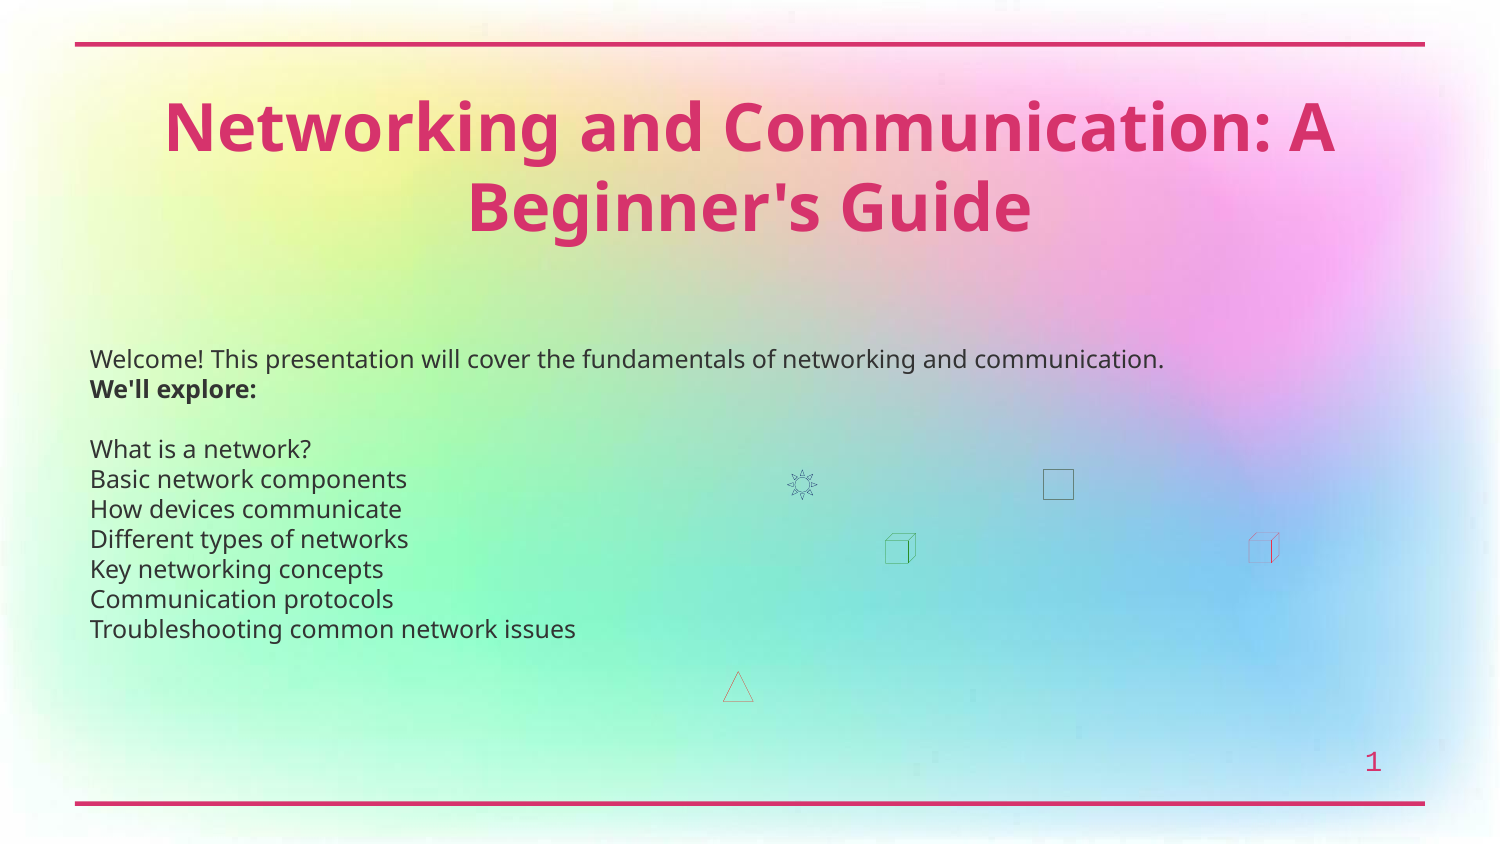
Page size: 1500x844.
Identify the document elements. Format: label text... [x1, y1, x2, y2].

text_box Networking and Communication: A Beginner's Guide [74, 89, 1425, 240]
picture [0, 0, 1500, 844]
text_box [74, 801, 1425, 806]
text_box [74, 42, 1425, 47]
text_box Welcome! This presentation will cover the fundamentals of networking and communication. We'll explore: What is a network? Basic network components How devices communicate Different types of networks Key networking concepts Communication protocols Troubleshooting common network issues [74, 270, 1425, 777]
